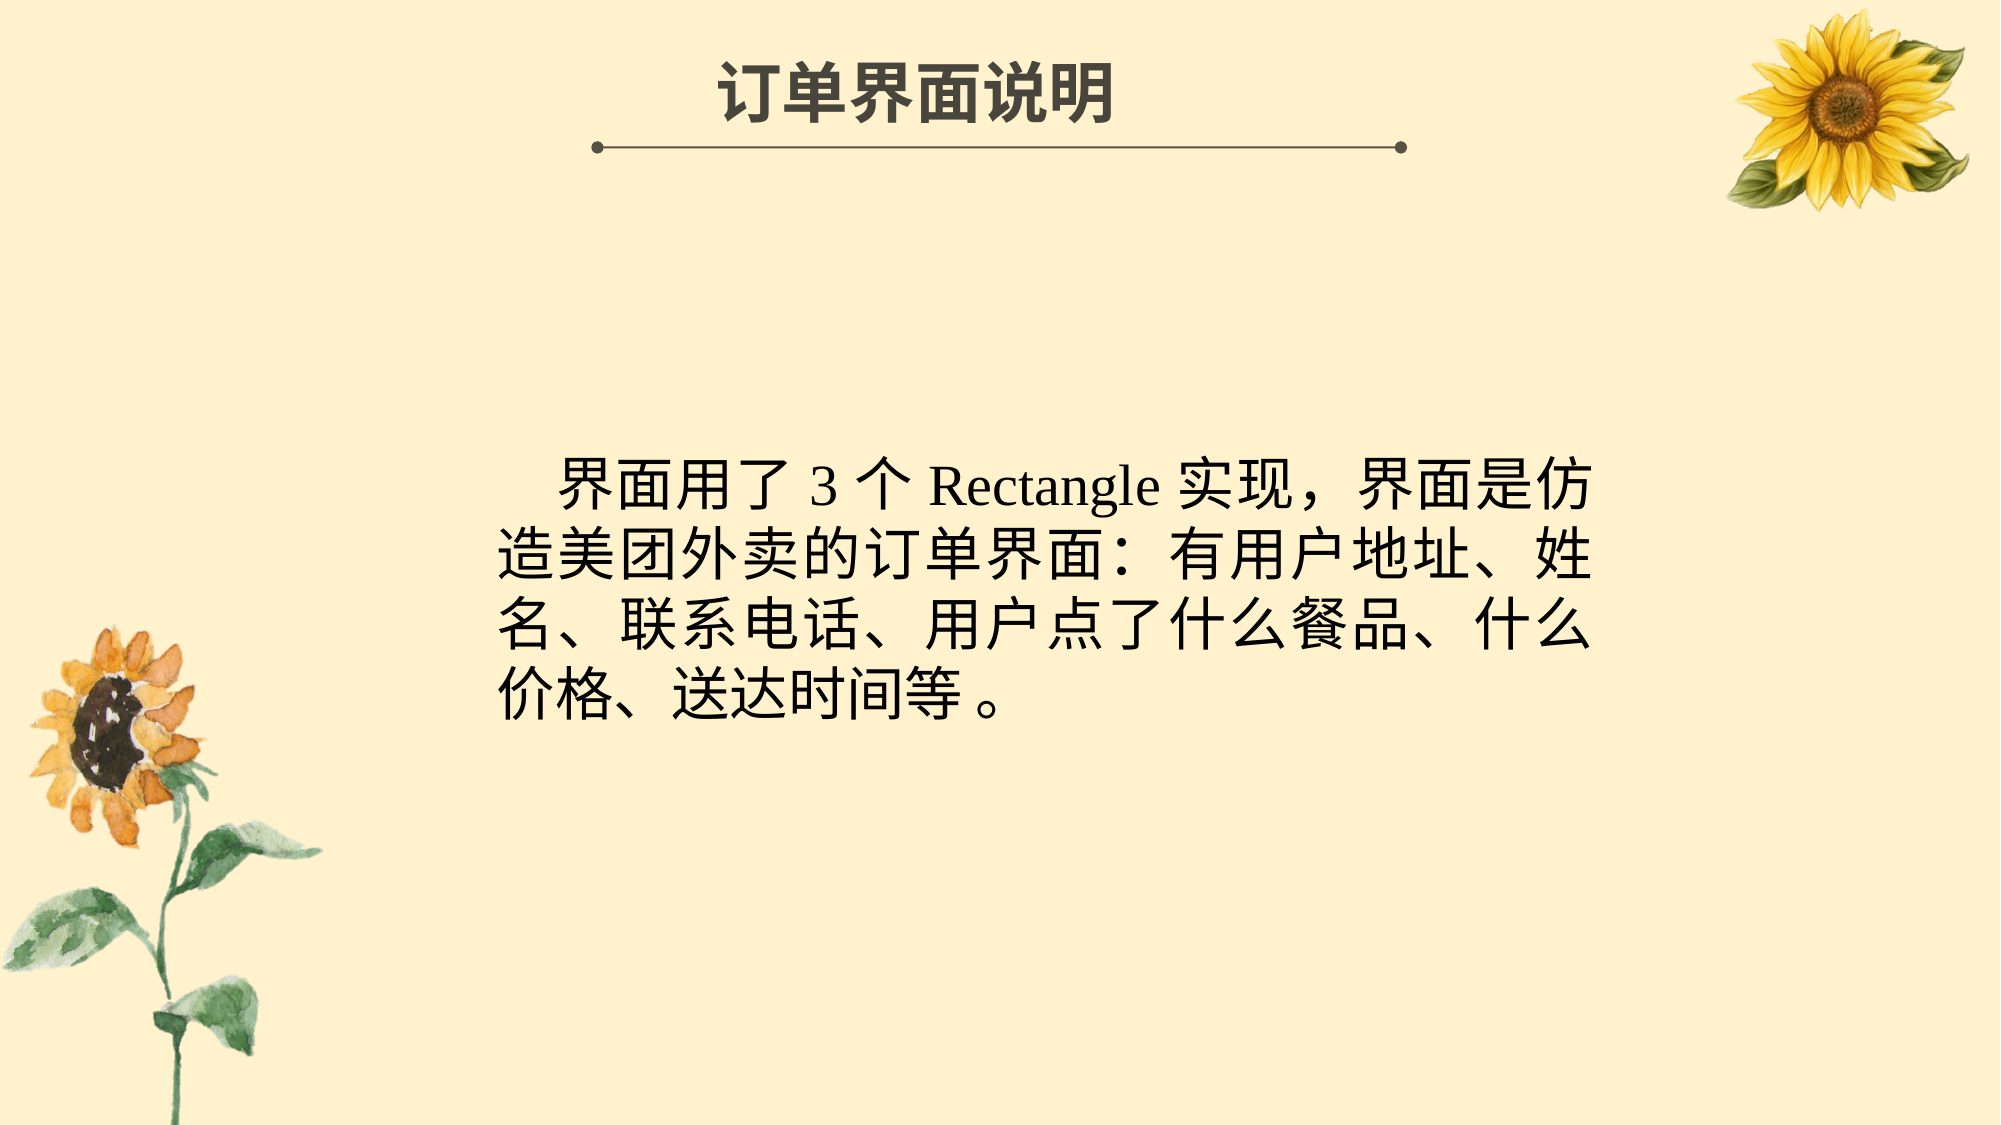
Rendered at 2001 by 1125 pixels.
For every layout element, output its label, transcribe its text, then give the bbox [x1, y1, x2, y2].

text_box 订单界面说明 [609, 43, 1391, 139]
picture [1716, 0, 1979, 217]
picture [0, 621, 324, 1125]
text_box 界面用了3个Rectangle实现，界面是仿造美团外卖的订单界面：有用户地址、姓名、联系电话、用户点了什么餐品、什么价格、送达时间等 。 [482, 439, 1609, 1005]
